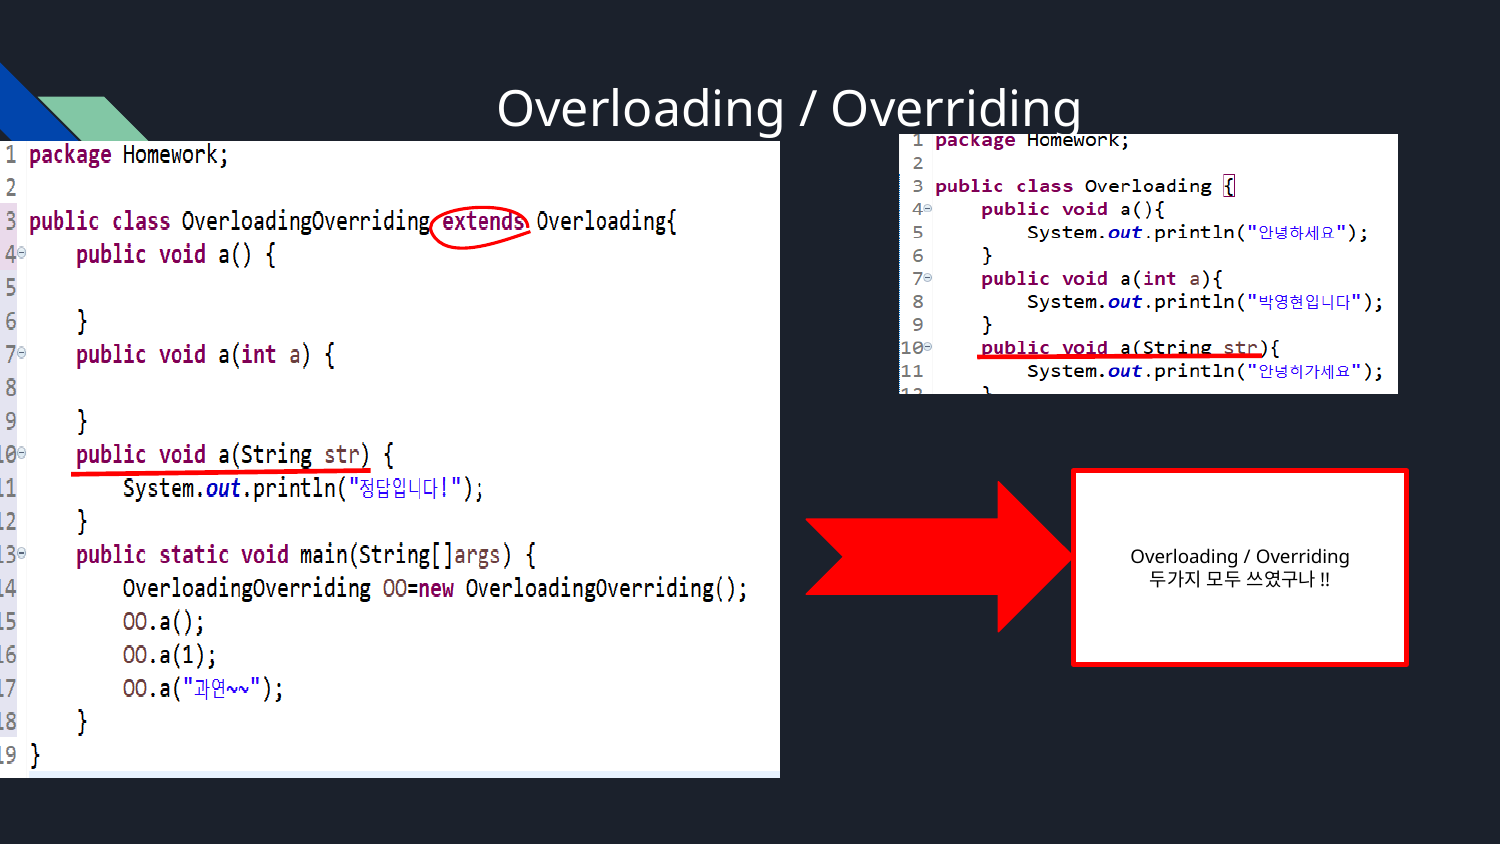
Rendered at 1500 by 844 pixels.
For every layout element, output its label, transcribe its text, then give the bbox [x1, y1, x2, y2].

title Overloading / Overriding [212, 61, 1368, 211]
text_box Overloading / Overriding 두가지 모두 쓰였구나!! [1073, 470, 1407, 665]
picture [0, 141, 780, 778]
text_box [806, 481, 1073, 632]
picture [899, 133, 1398, 394]
list 가 [784, 257, 1368, 735]
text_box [70, 470, 371, 475]
